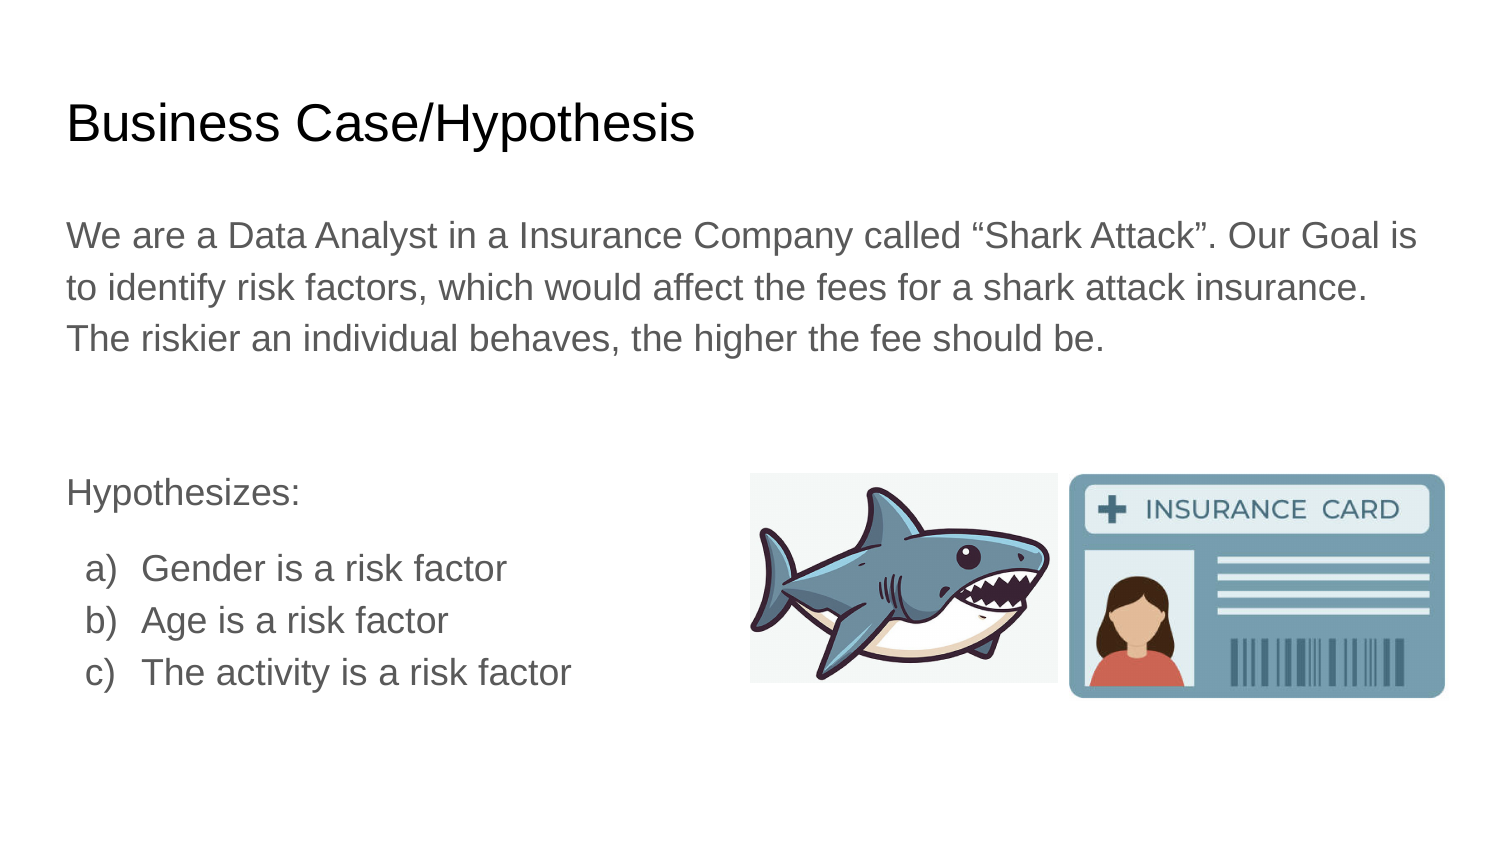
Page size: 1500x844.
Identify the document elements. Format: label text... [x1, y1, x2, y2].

list We are a Data Analyst in a Insurance Company called “Shark Attack”. Our Goal is to identify risk factors, which would affect the fees for a shark attack insurance. The riskier an individual behaves, the higher the fee should be. Hypothesizes: Gender is a risk factor Age is a risk factor The activity is a risk factor [51, 189, 1449, 750]
title Business Case/Hypothesis [51, 72, 1449, 167]
picture [1069, 473, 1450, 701]
picture [749, 473, 1058, 684]
